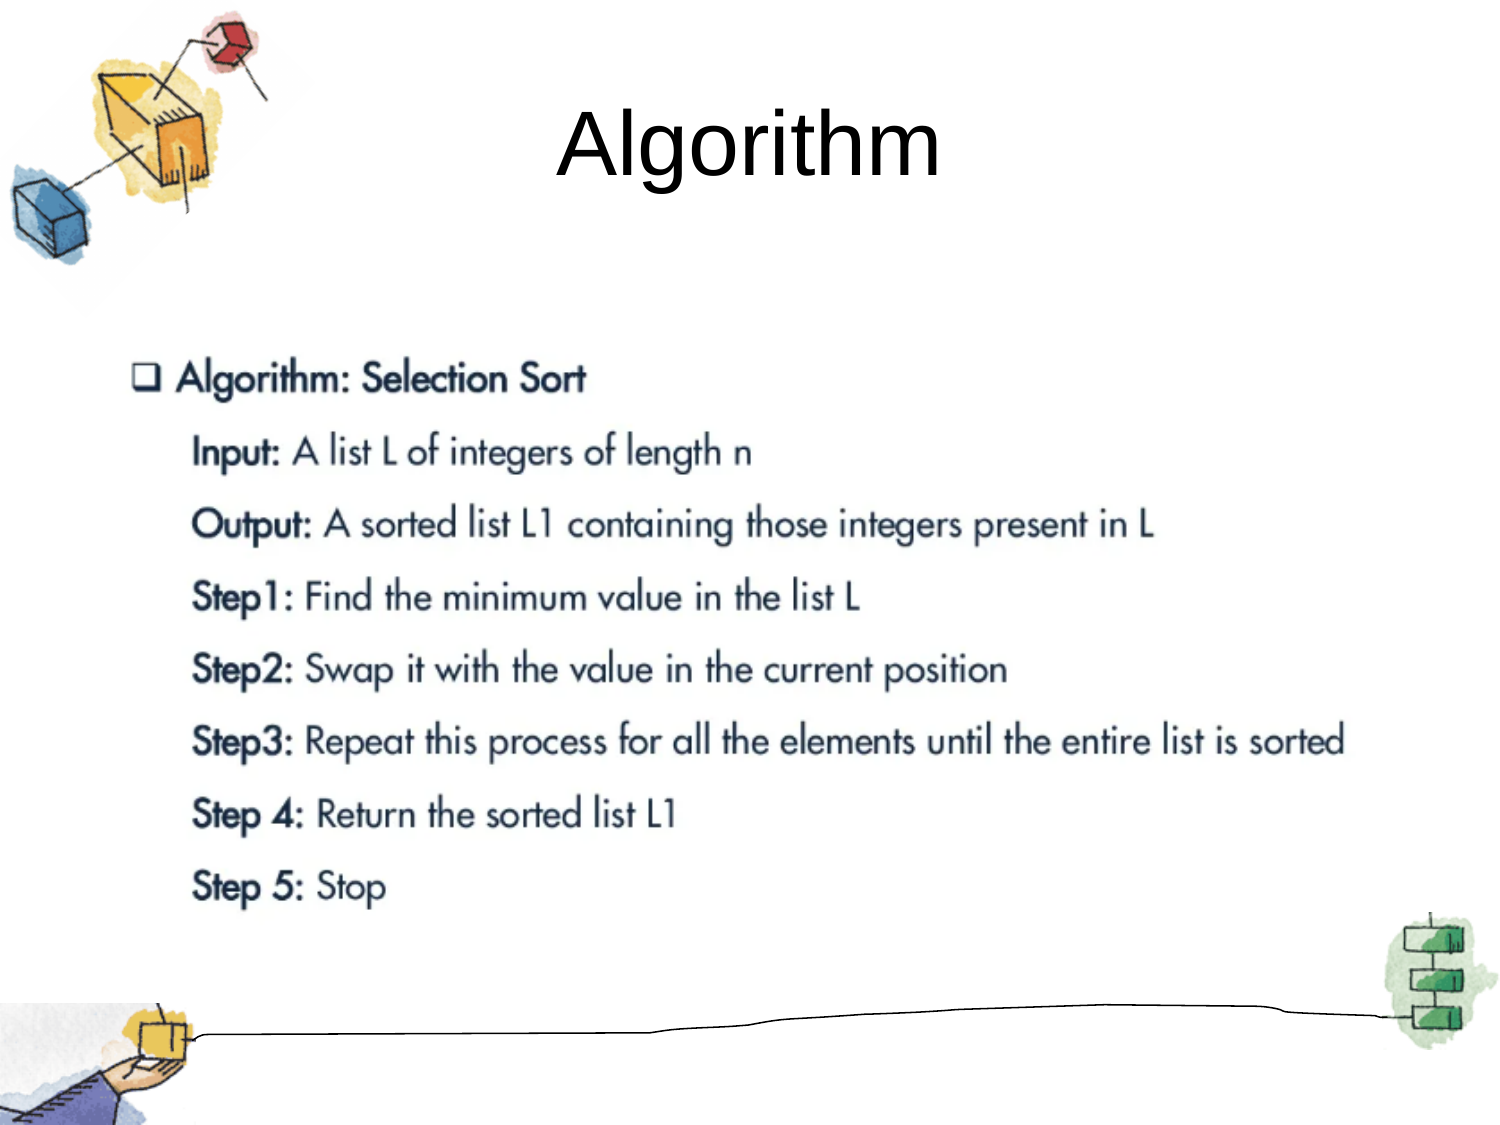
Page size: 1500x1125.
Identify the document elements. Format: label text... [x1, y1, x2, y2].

picture [0, 85, 167, 316]
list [105, 337, 1363, 926]
title Algorithm [74, 44, 1426, 233]
picture [0, 1003, 196, 1125]
picture [1382, 912, 1500, 1050]
picture [114, 0, 274, 44]
